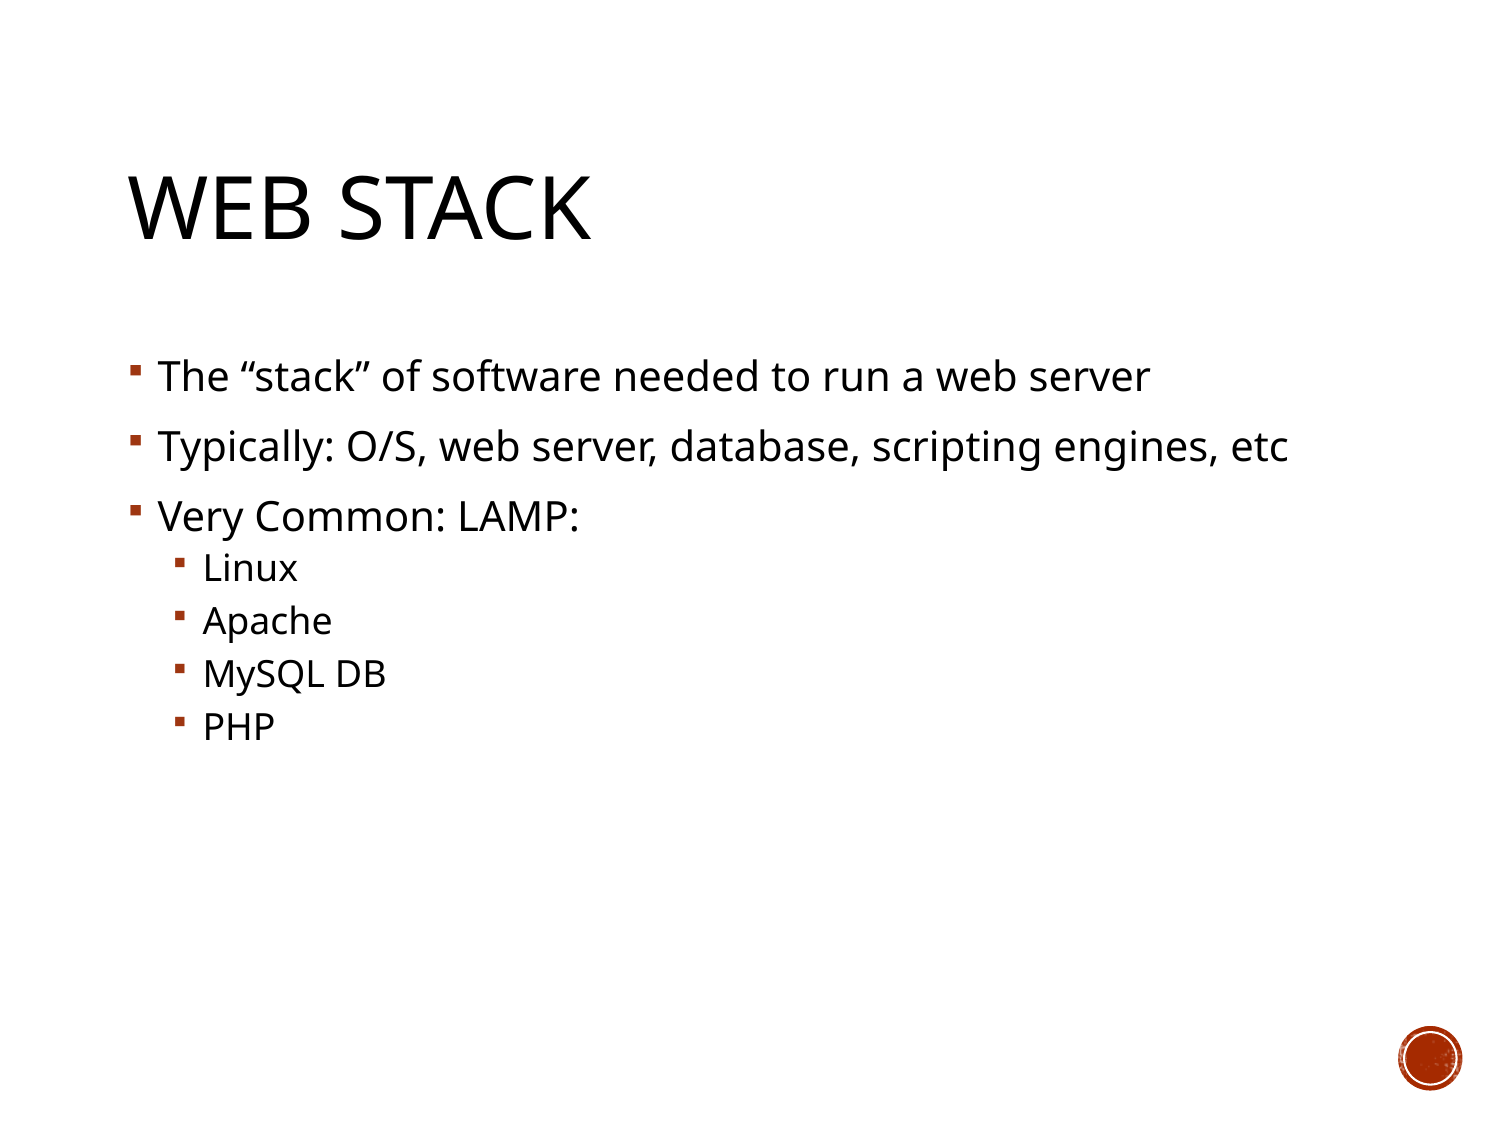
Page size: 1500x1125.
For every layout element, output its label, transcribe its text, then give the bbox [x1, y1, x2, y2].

title Web Stack [112, 79, 1388, 344]
list The “stack” of software needed to run a web server Typically: O/S, web server, database, scripting engines, etc Very Common: LAMP: Linux Apache MySQL DB PHP [112, 348, 1388, 1013]
